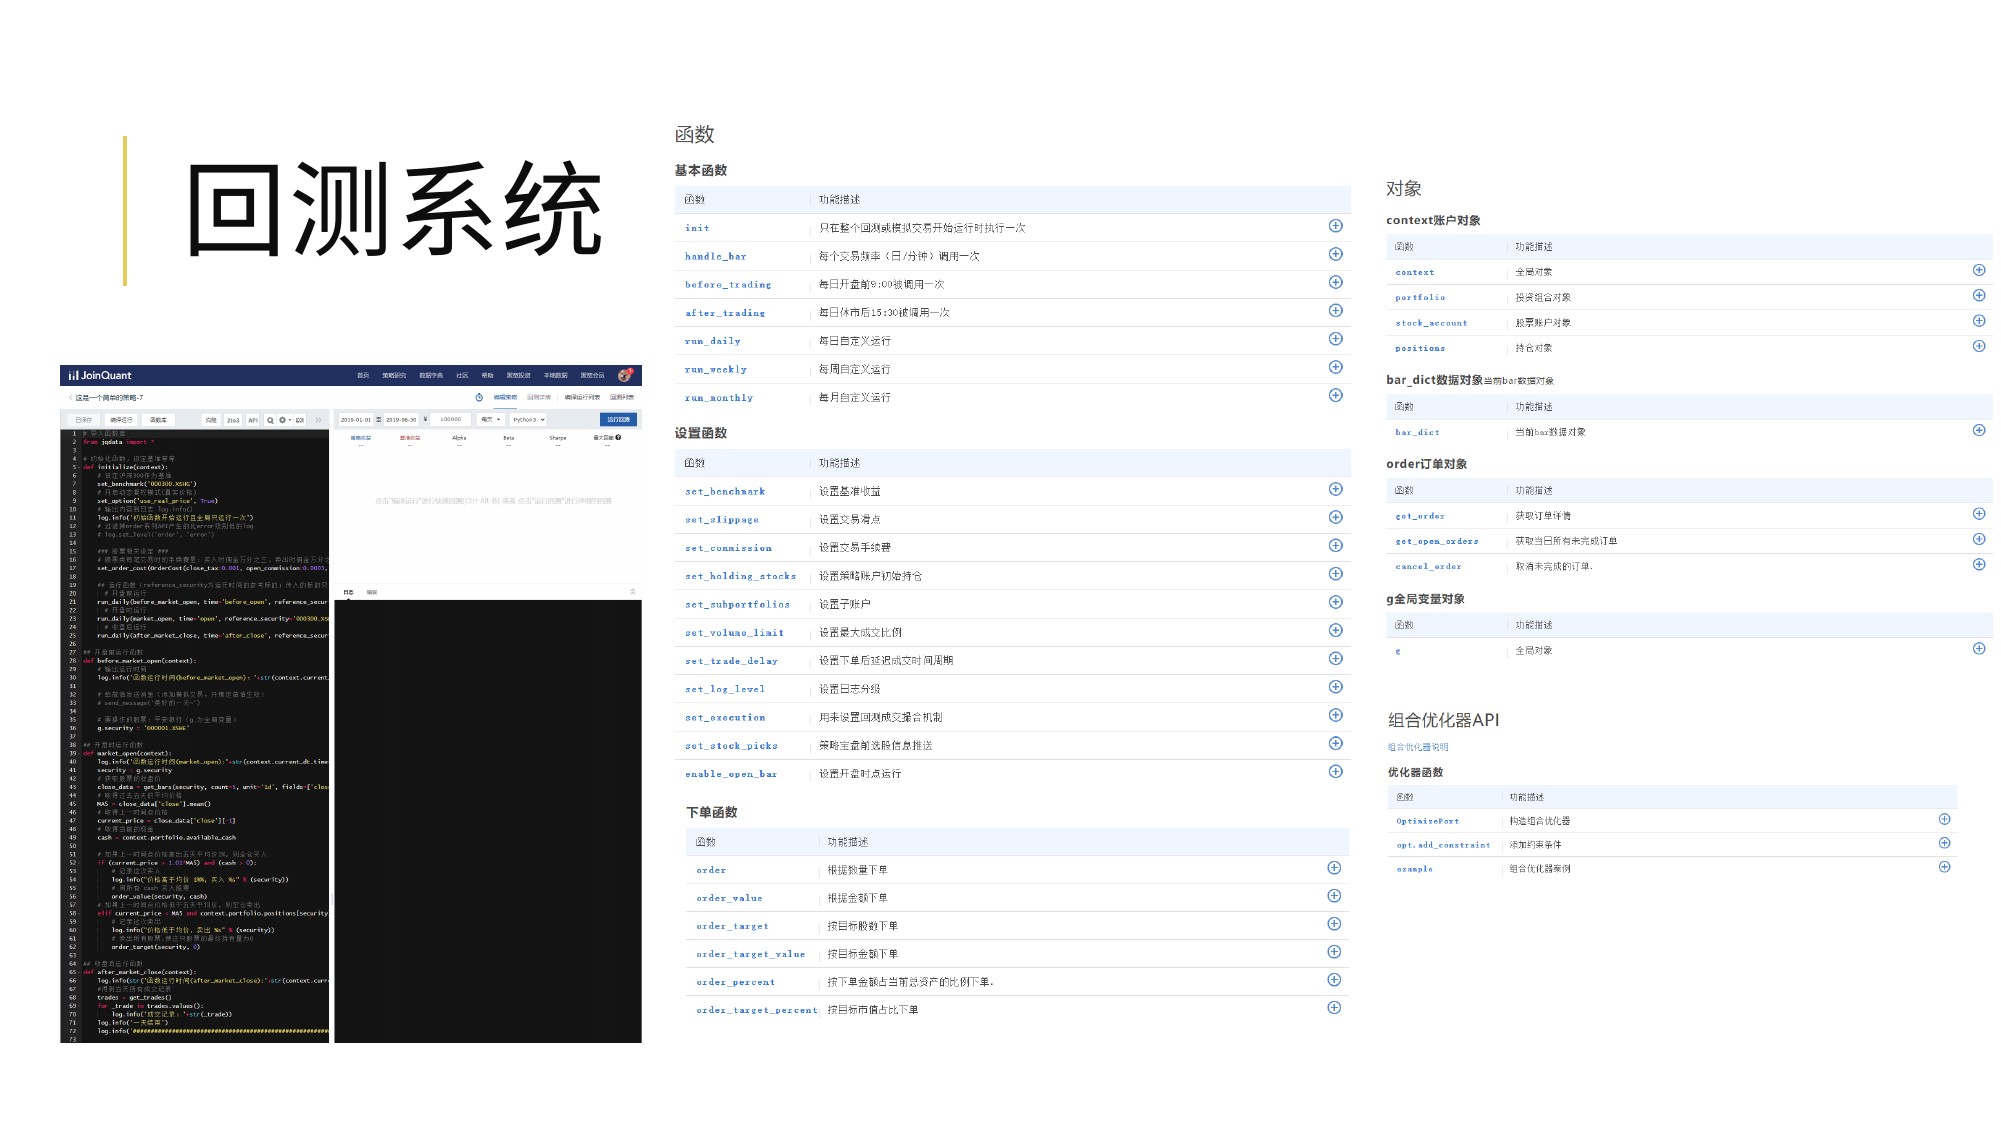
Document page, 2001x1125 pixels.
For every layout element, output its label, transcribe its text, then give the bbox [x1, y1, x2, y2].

picture [59, 365, 642, 1043]
picture [1378, 704, 1964, 888]
title 回测系统 [168, 96, 1763, 342]
picture [669, 795, 1359, 1030]
picture [669, 115, 1352, 789]
picture [1378, 170, 1995, 671]
